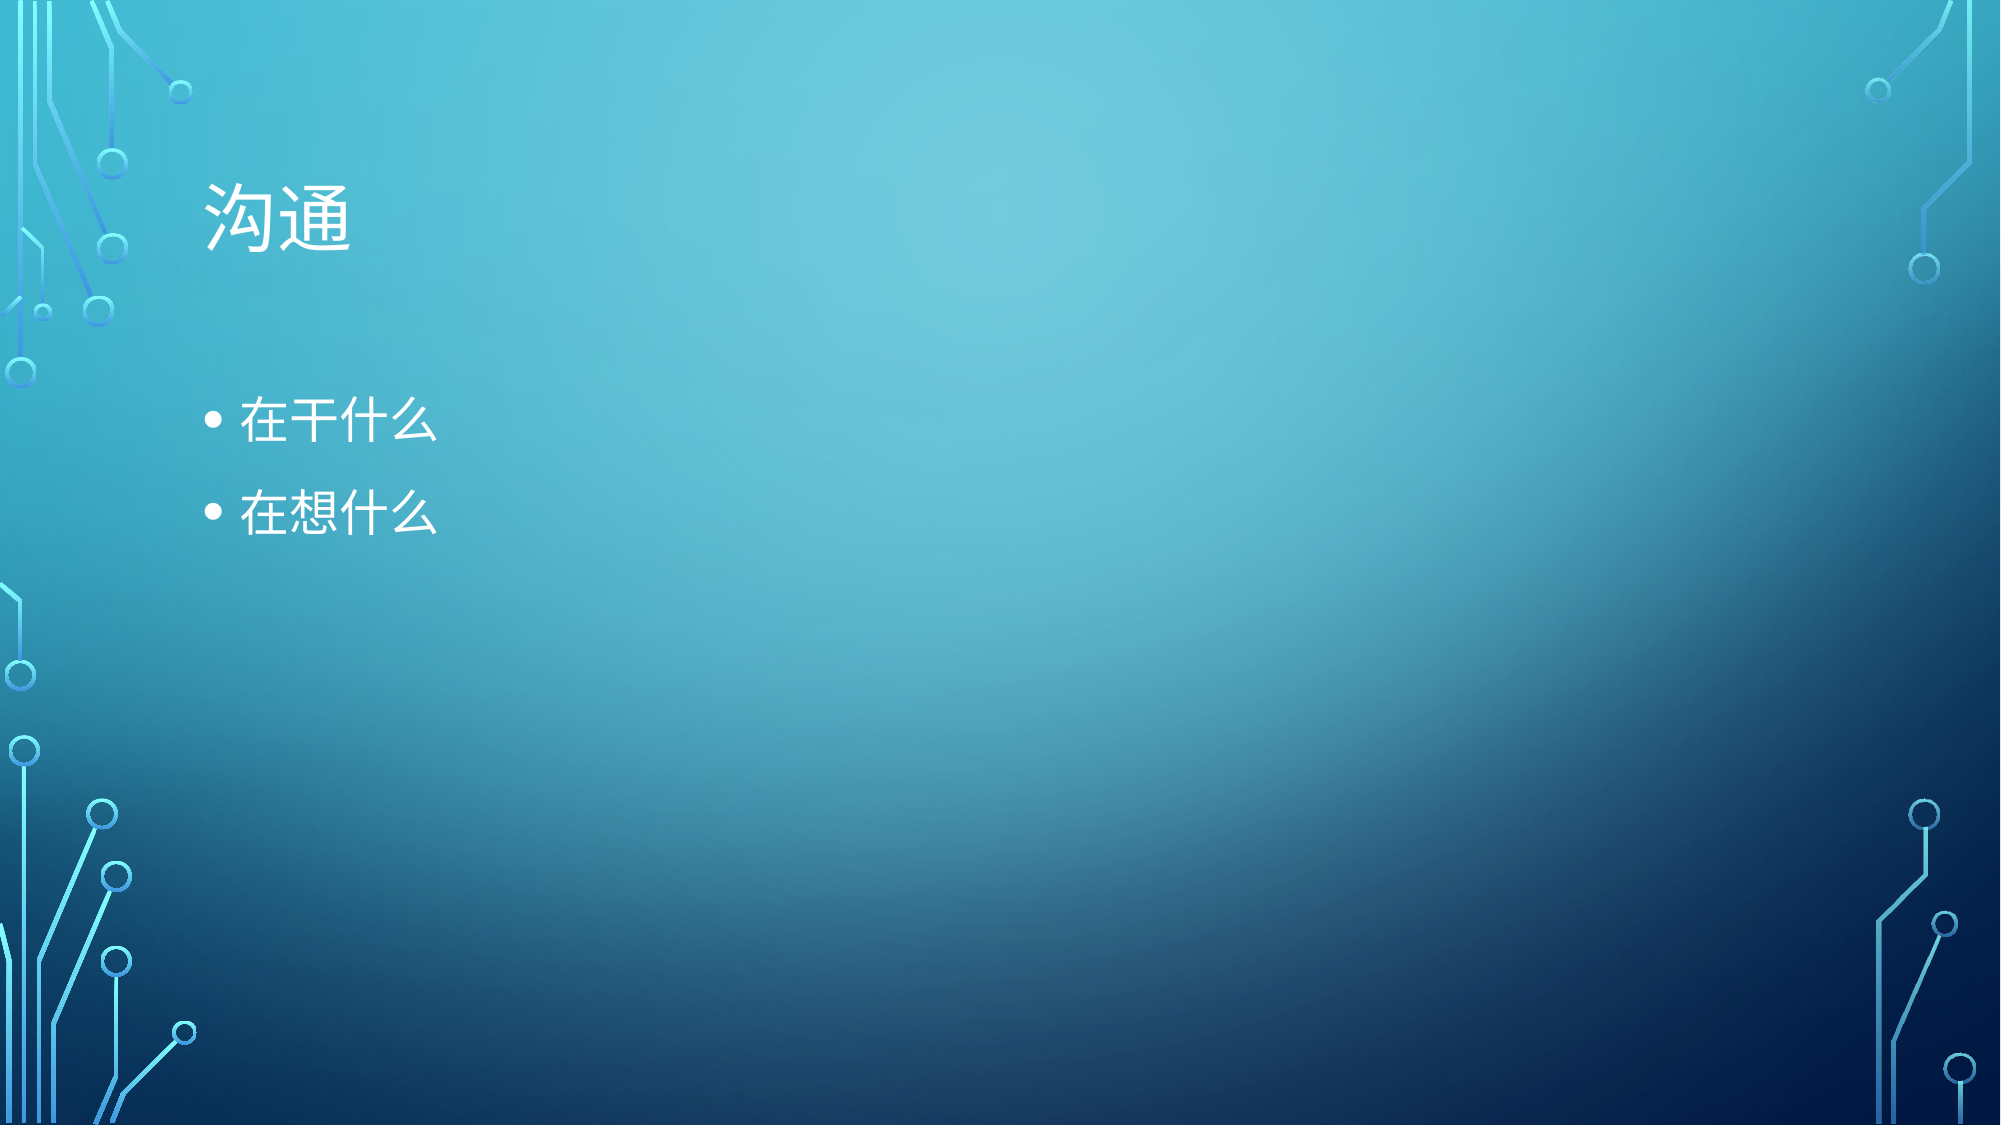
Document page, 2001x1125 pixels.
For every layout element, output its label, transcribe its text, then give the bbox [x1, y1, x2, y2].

list 在干什么 在想什么 [187, 369, 1813, 950]
title 沟通 [187, 101, 1813, 344]
